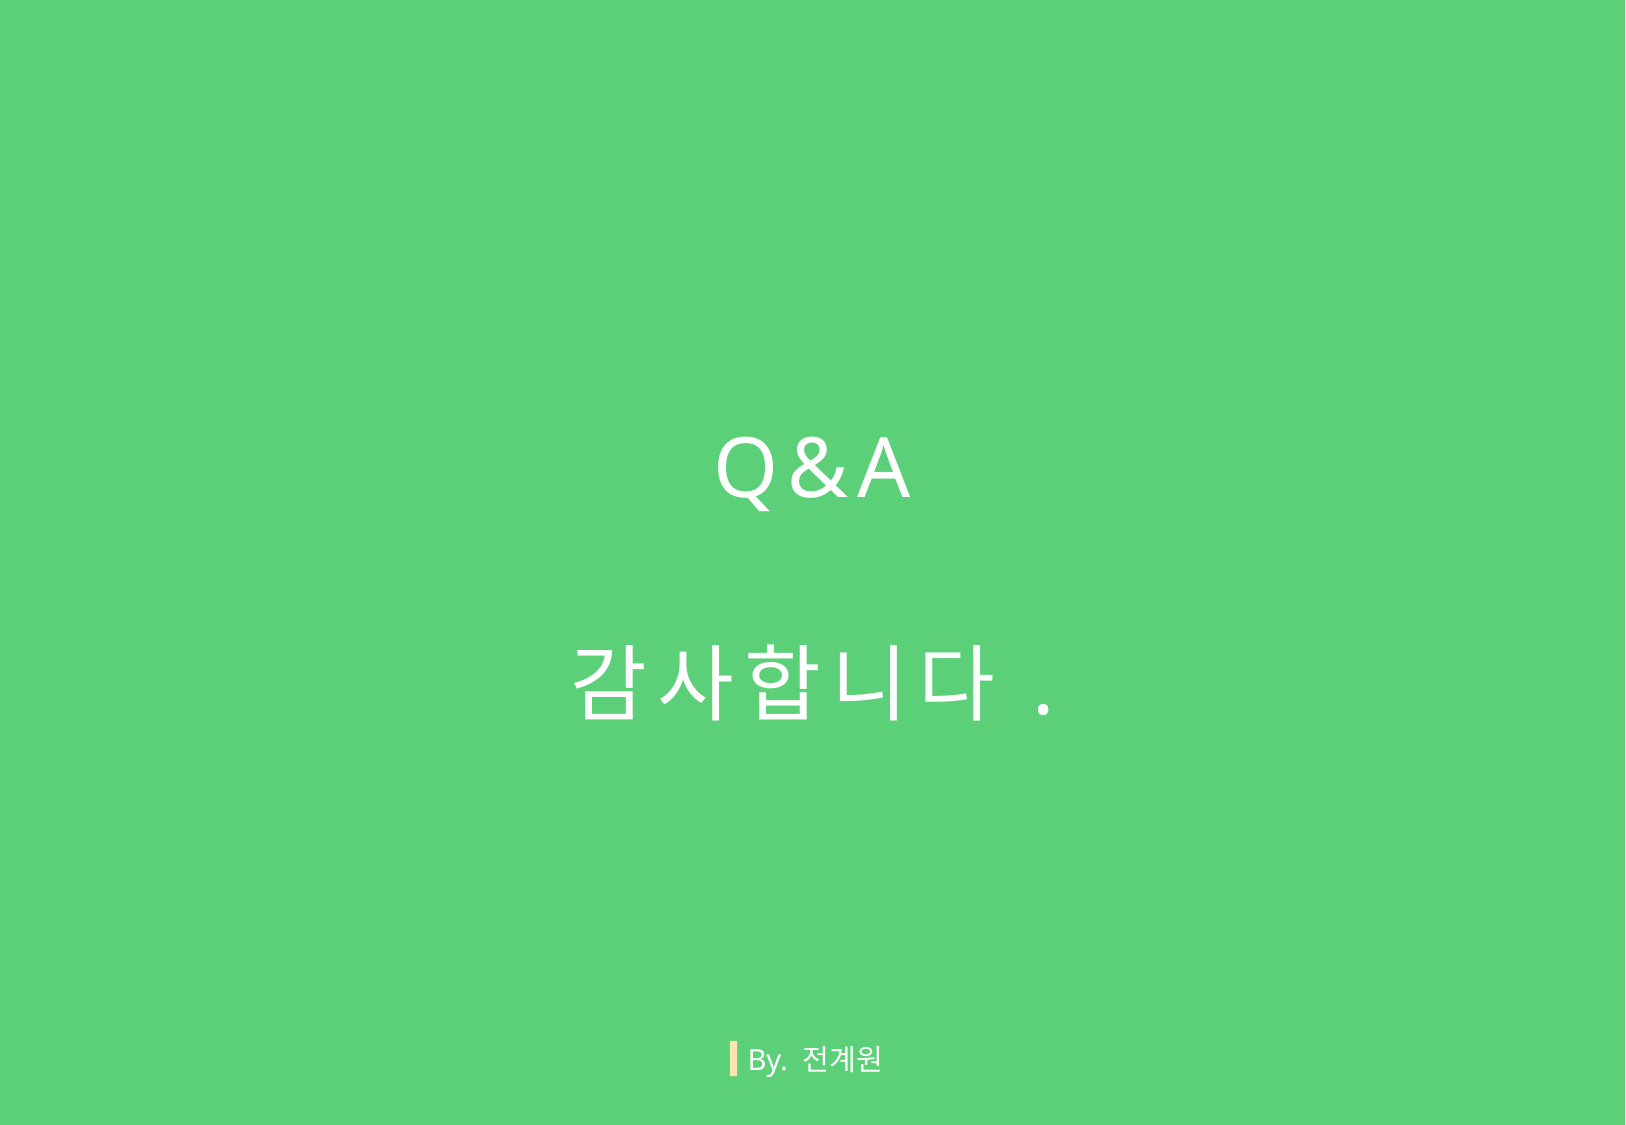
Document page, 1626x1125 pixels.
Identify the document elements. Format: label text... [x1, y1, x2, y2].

text_box Q & A [698, 357, 927, 522]
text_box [729, 1022, 1026, 1095]
text_box 감 사 합 니 다 . [555, 574, 1070, 739]
